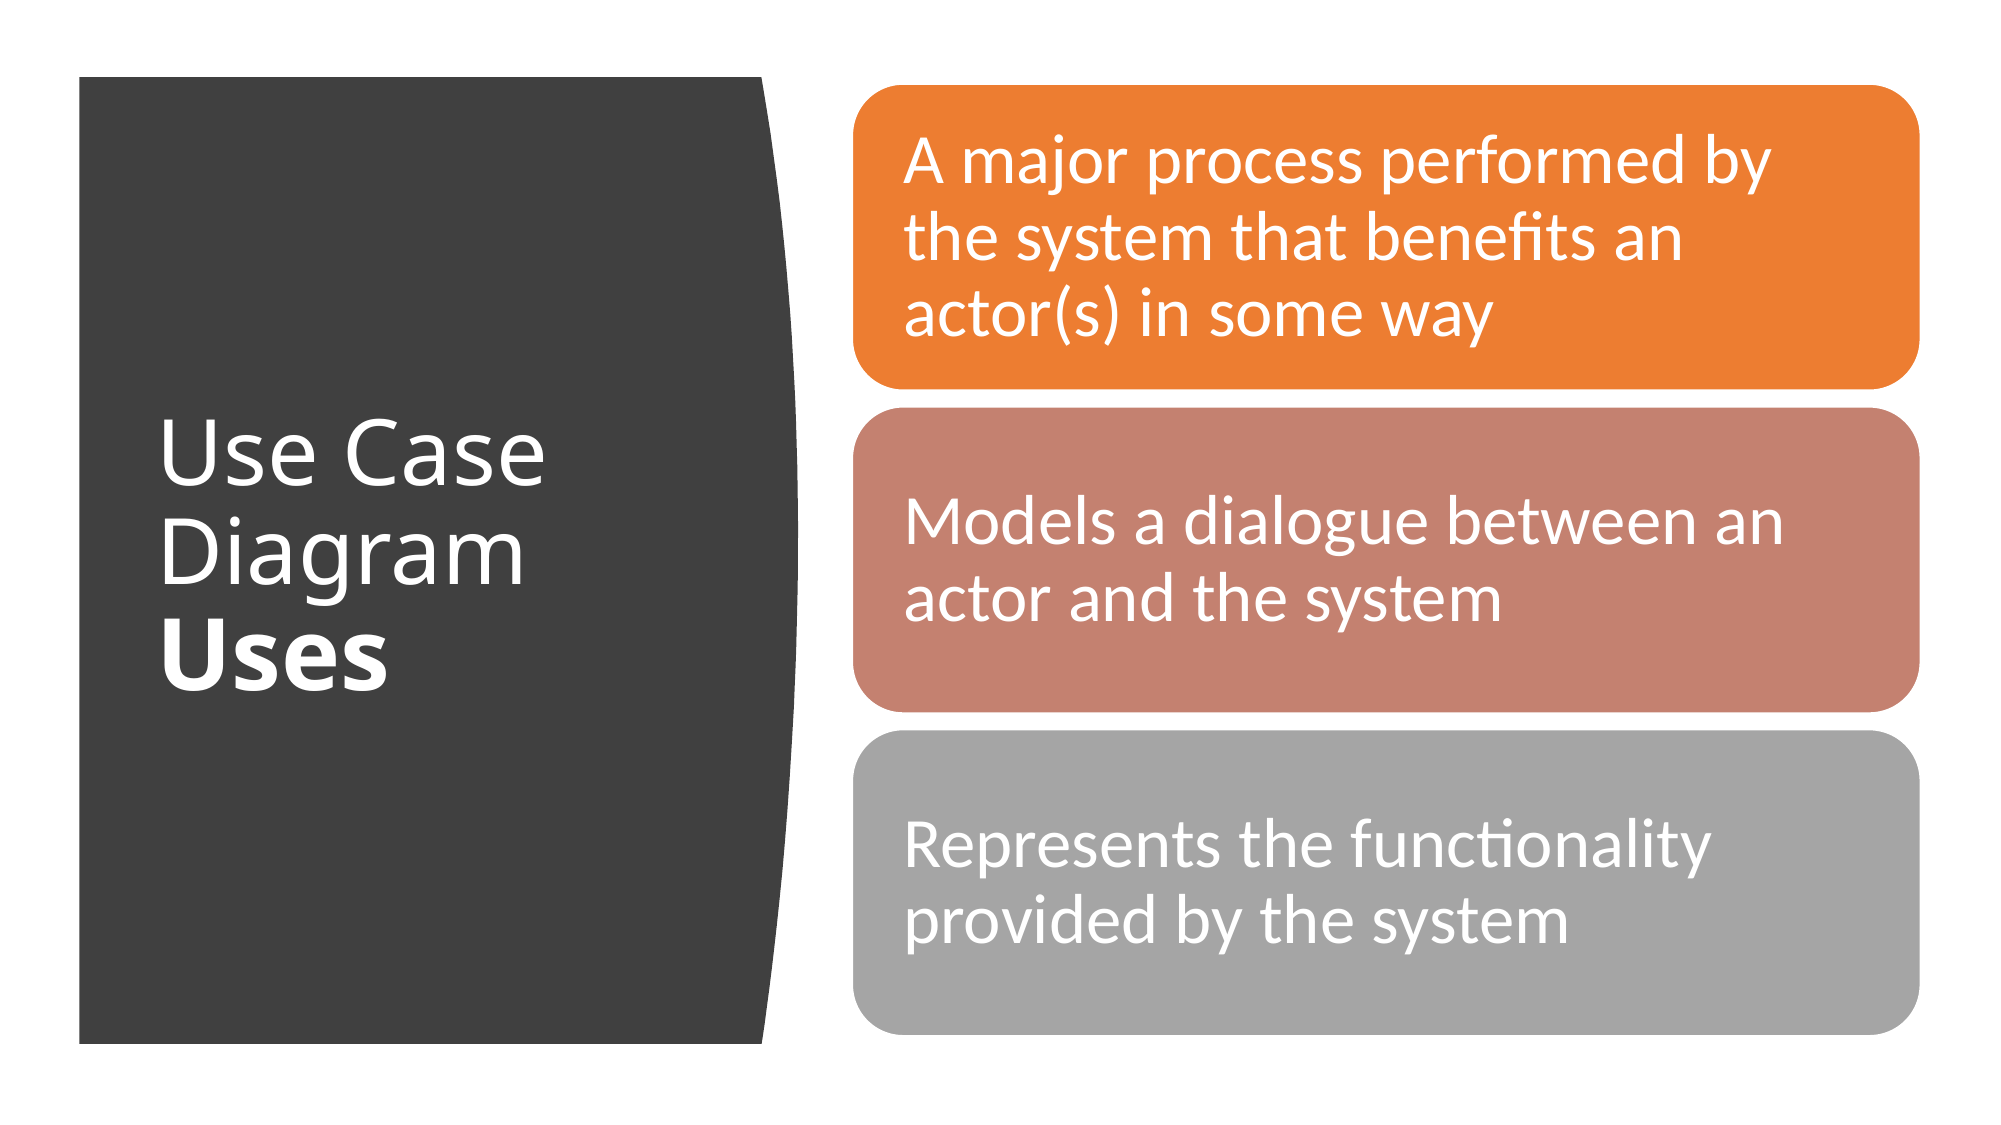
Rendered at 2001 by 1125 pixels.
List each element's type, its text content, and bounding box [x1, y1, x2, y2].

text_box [852, 77, 1921, 1043]
text_box [78, 76, 800, 1045]
title Use Case Diagram Uses [141, 166, 702, 953]
